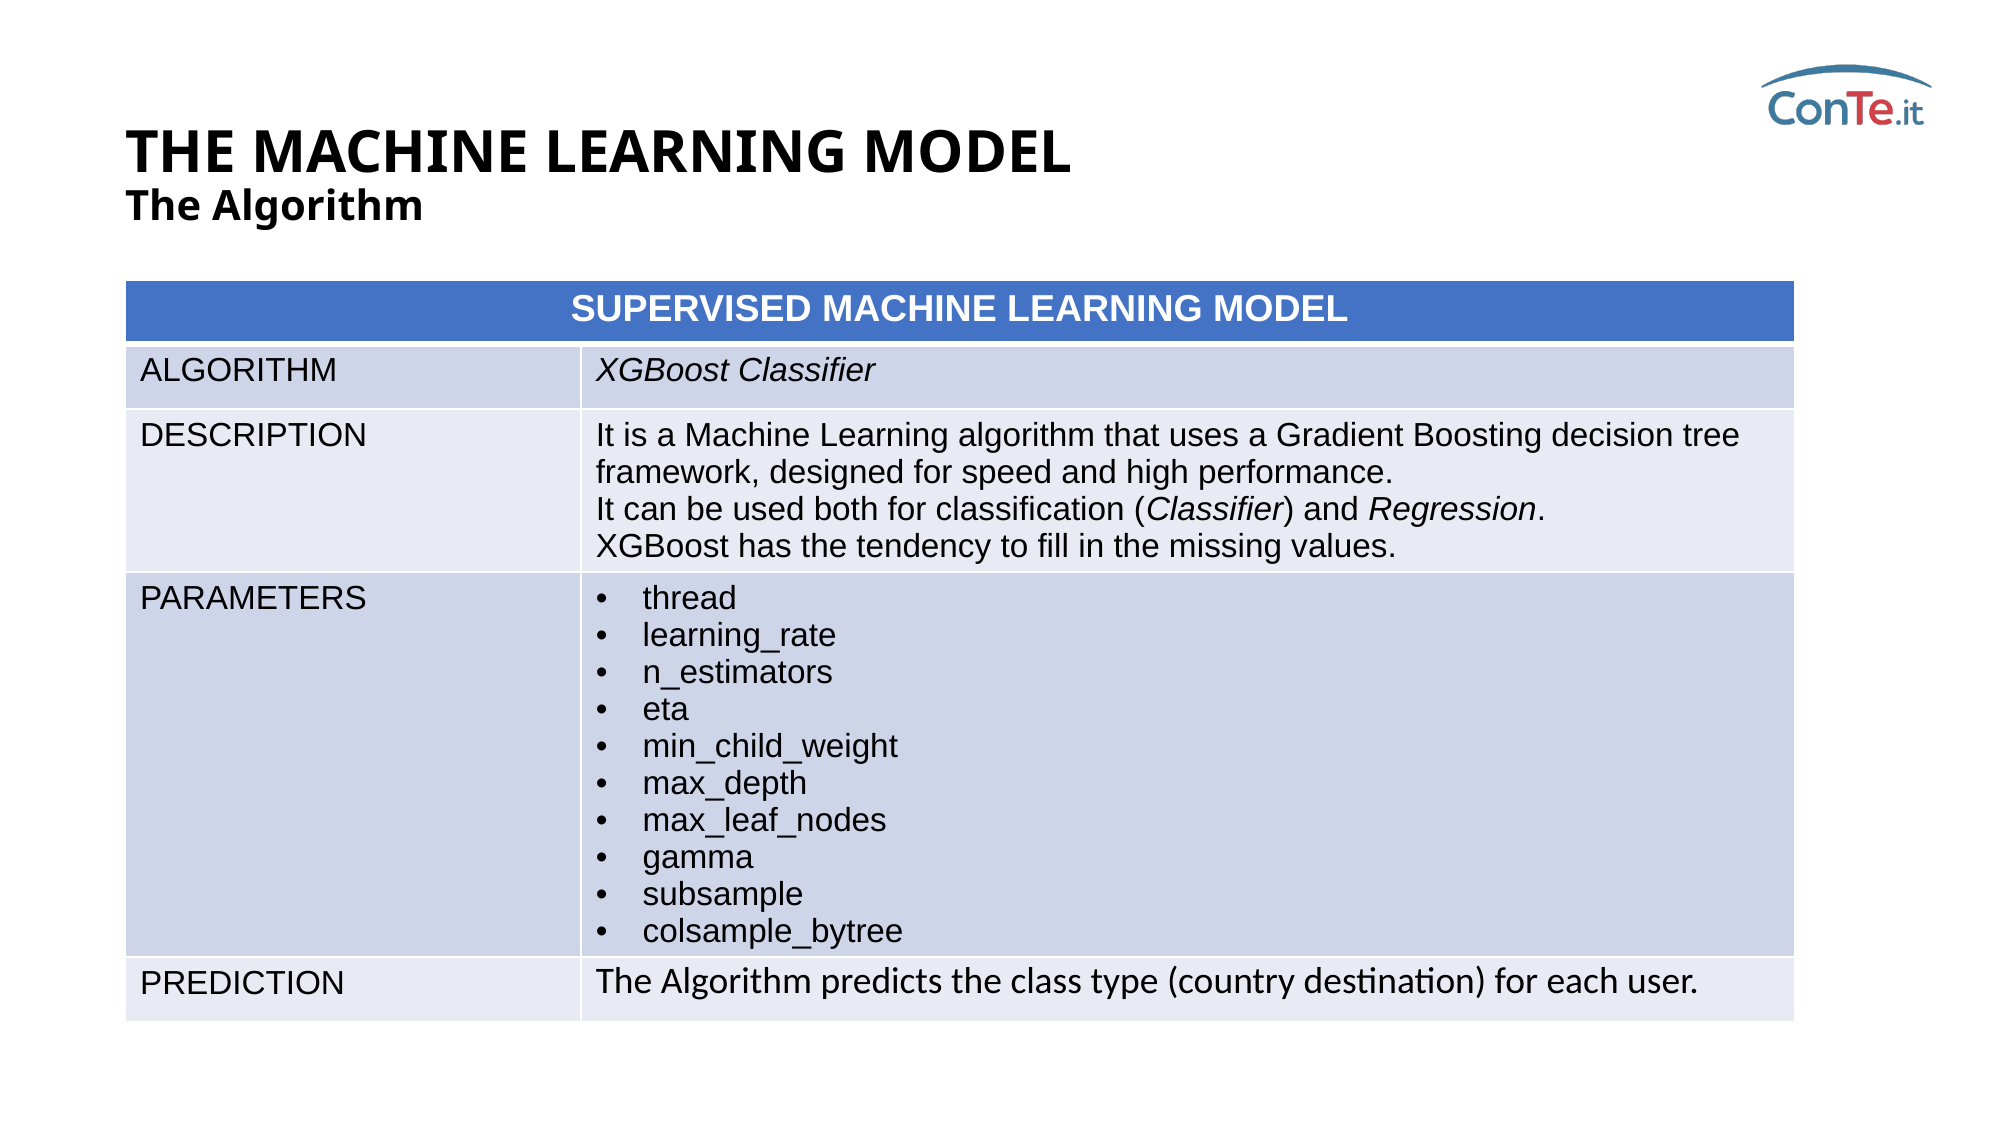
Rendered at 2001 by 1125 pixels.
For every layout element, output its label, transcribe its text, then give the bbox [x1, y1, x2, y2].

table_cell It is a Machine Learning algorithm that uses a Gradient Boosting decision tree framework, designed for speed and high performance. It can be used both for classification (Classifier) and Regression. XGBoost has the tendency to fill in the missing values. [582, 410, 1794, 571]
table_cell XGBoost Classifier [582, 347, 1794, 408]
table_cell ALGORITHM [126, 347, 580, 408]
table_header SUPERVISED MACHINE LEARNING MODEL [126, 281, 1794, 341]
table_cell PARAMETERS [126, 573, 580, 956]
table_cell DESCRIPTION [126, 410, 580, 571]
table_cell The Algorithm predicts the class type (country destination) for each user. [582, 958, 1794, 1021]
table_cell thread learning_rate n_estimators eta min_child_weight max_depth max_leaf_nodes gamma subsample colsample_bytree [582, 573, 1794, 956]
table_cell PREDICTION [126, 958, 580, 1021]
picture [1751, 0, 1943, 191]
text_box THE MACHINE LEARNING MODEL The Algorithm [125, 113, 1499, 239]
